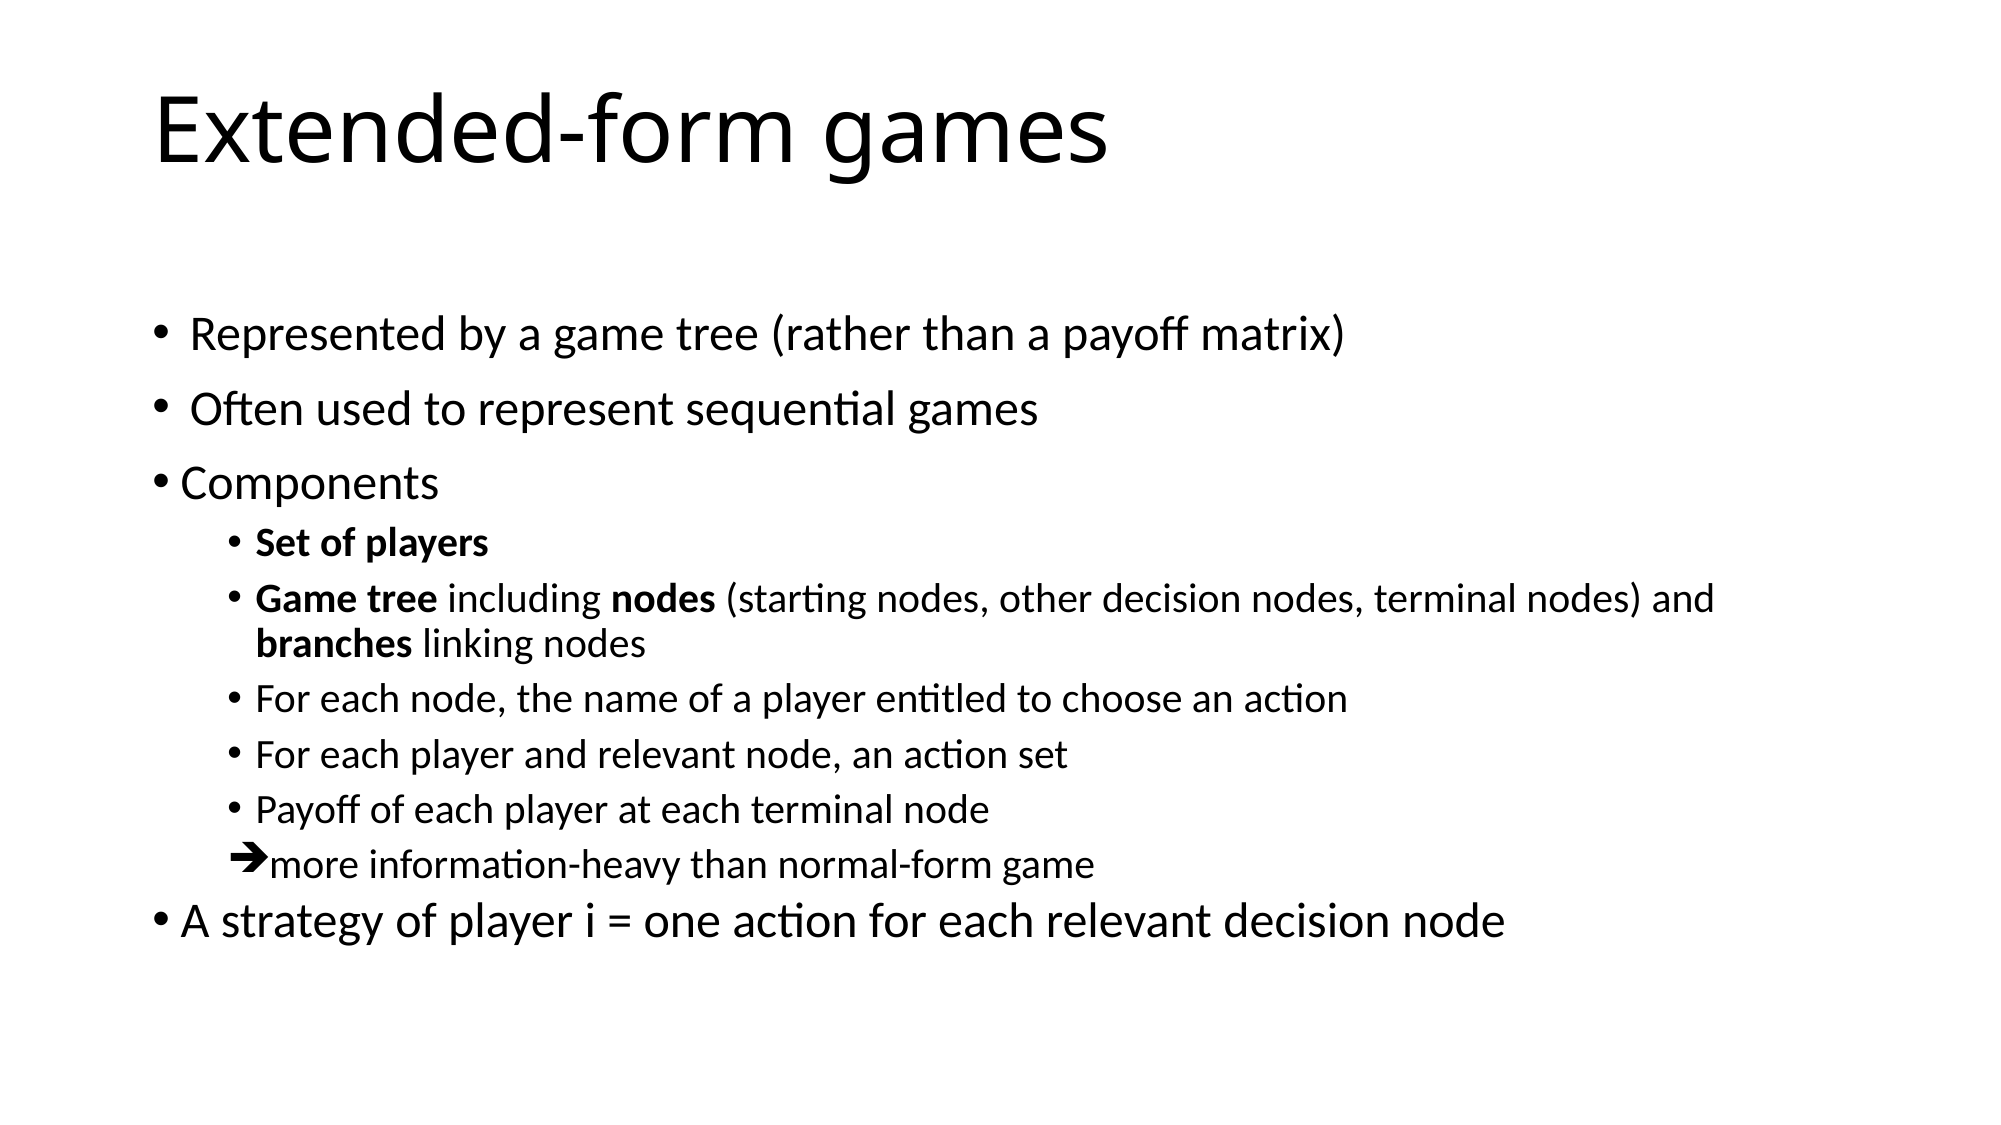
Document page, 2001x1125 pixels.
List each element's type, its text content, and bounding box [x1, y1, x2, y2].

list Represented by a game tree (rather than a payoff matrix) Often used to represent sequential games Components Set of players Game tree including nodes (starting nodes, other decision nodes, terminal nodes) and branches linking nodes For each node, the name of a player entitled to choose an action For each player and relevant node, an action set Payoff of each player at each terminal node more information-heavy than normal-form game A strategy of player i = one action for each relevant decision node [137, 299, 1863, 1014]
title Extended-form games [137, 24, 1863, 242]
